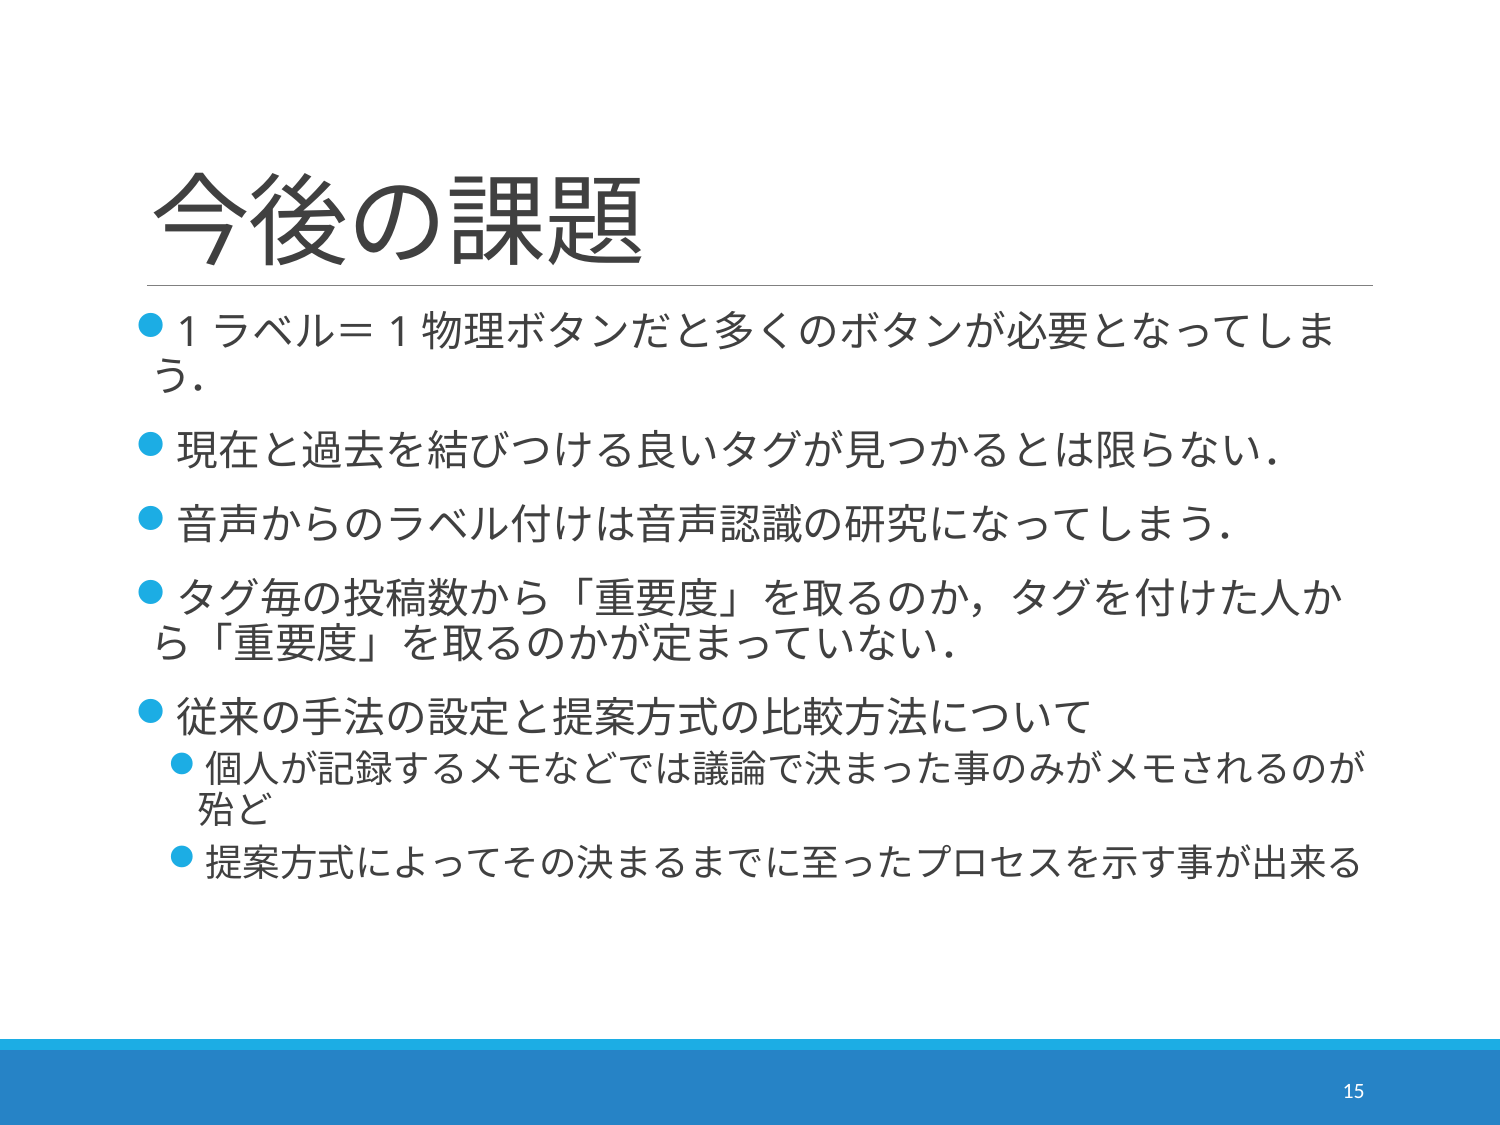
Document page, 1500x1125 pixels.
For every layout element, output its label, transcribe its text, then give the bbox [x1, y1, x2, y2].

list 1ラベル＝1物理ボタンだと多くのボタンが必要となってしまう． 現在と過去を結びつける良いタグが見つかるとは限らない． 音声からのラベル付けは音声認識の研究になってしまう． タグ毎の投稿数から「重要度」を取るのか，タグを付けた人から「重要度」を取るのかが定まっていない． 従来の手法の設定と提案方式の比較方法について 個人が記録するメモなどでは議論で決まった事のみがメモされるのが殆ど 提案方式によってその決まるまでに至ったプロセスを示す事が出来る [135, 302, 1373, 963]
slide_number 15 [1218, 1059, 1380, 1120]
title 今後の課題 [135, 47, 1373, 285]
